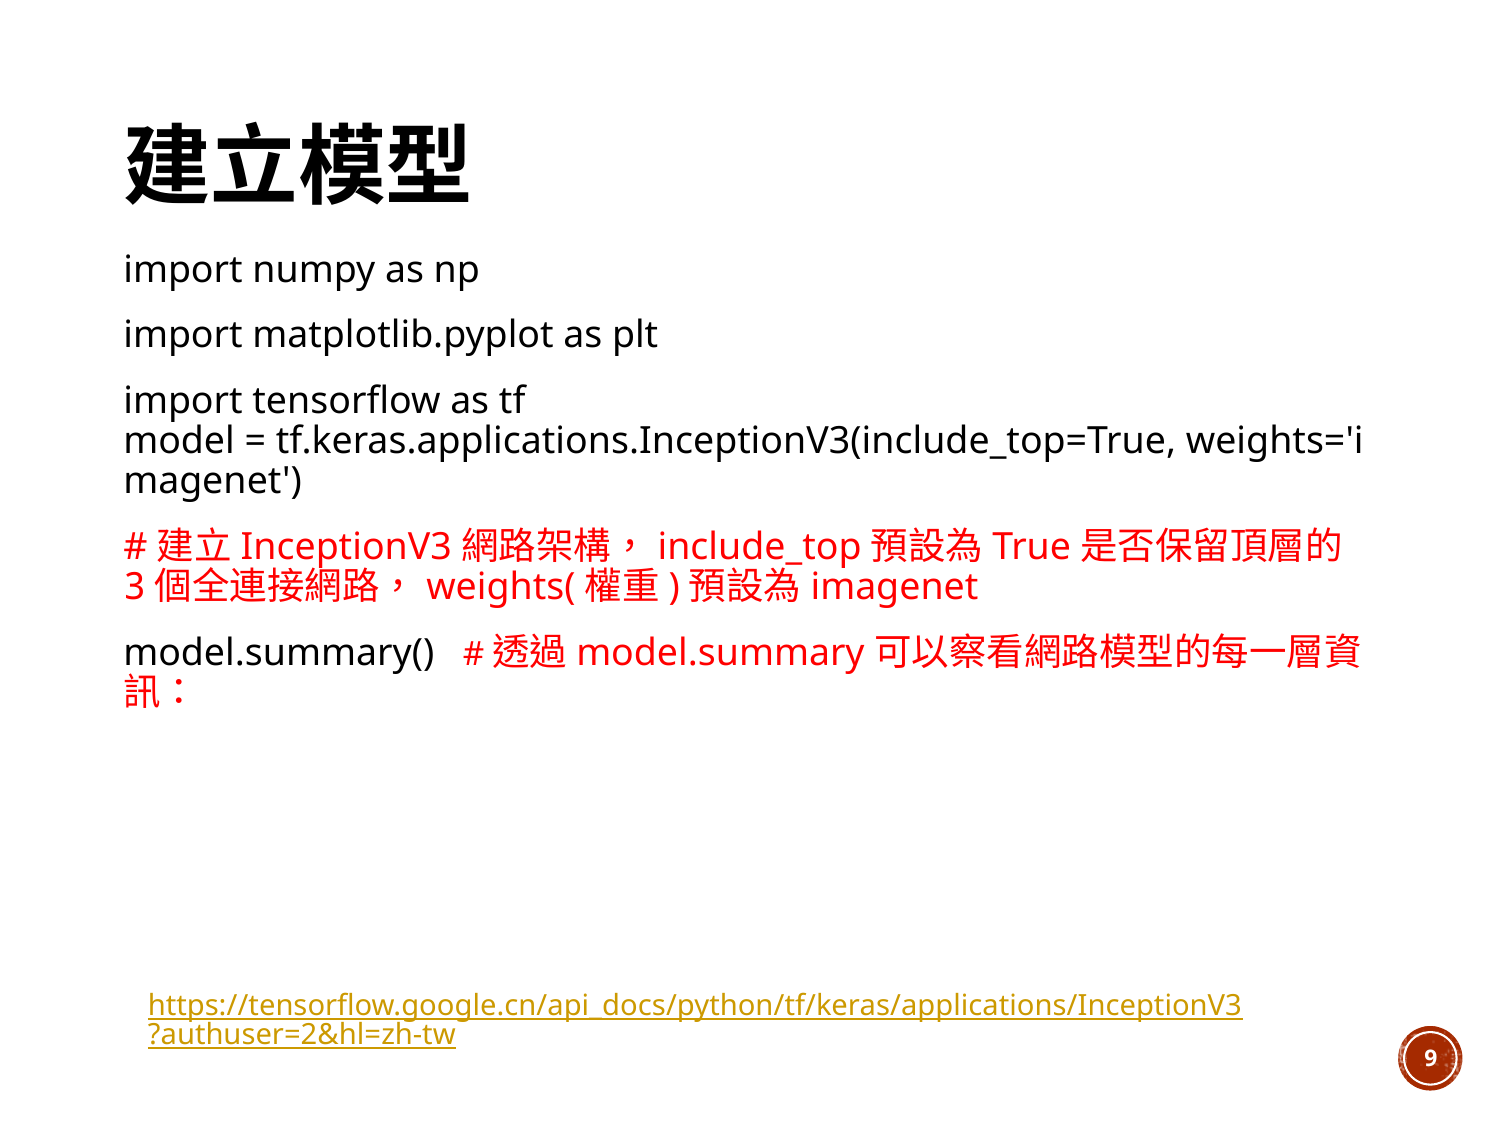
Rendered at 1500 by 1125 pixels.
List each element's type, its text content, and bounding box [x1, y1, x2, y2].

slide_number 8 [1391, 1028, 1471, 1089]
title 建立模型 [108, 37, 1384, 302]
text_box https://tensorflow.google.cn/api_docs/python/tf/keras/applications/InceptionV3?authuser=2&hl=zh-tw [132, 979, 1260, 1079]
list import numpy as np import matplotlib.pyplot as plt import tensorflow as tf model = tf.keras.applications.InceptionV3(include_top=True, weights='imagenet') #建立InceptionV3網路架構，include_top預設為True是否保留頂層的3個全連接網路，weights(權重)預設為imagenet model.summary() #透過model.summary可以察看網路模型的每一層資訊： [108, 302, 1384, 907]
